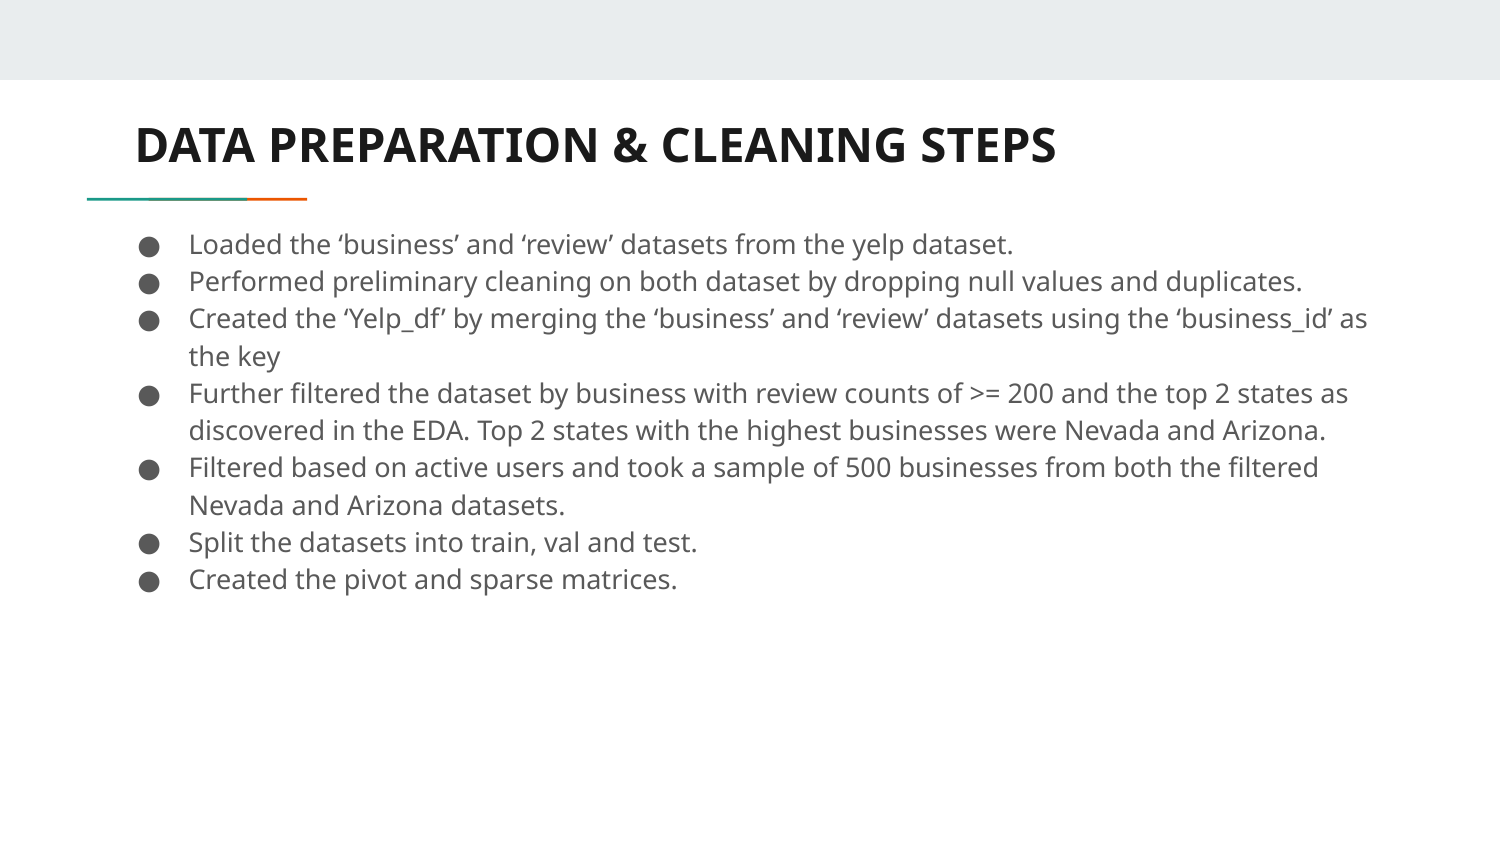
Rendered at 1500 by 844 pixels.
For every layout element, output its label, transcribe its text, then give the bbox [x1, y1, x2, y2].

list Loaded the ‘business’ and ‘review’ datasets from the yelp dataset. Performed preliminary cleaning on both dataset by dropping null values and duplicates. Created the ‘Yelp_df’ by merging the ‘business’ and ‘review’ datasets using the ‘business_id’ as the key Further filtered the dataset by business with review counts of >= 200 and the top 2 states as discovered in the EDA. Top 2 states with the highest businesses were Nevada and Arizona. Filtered based on active users and took a sample of 500 businesses from both the filtered Nevada and Arizona datasets. Split the datasets into train, val and test. Created the pivot and sparse matrices. [98, 207, 1419, 712]
title DATA PREPARATION & CLEANING STEPS [119, 100, 1381, 189]
